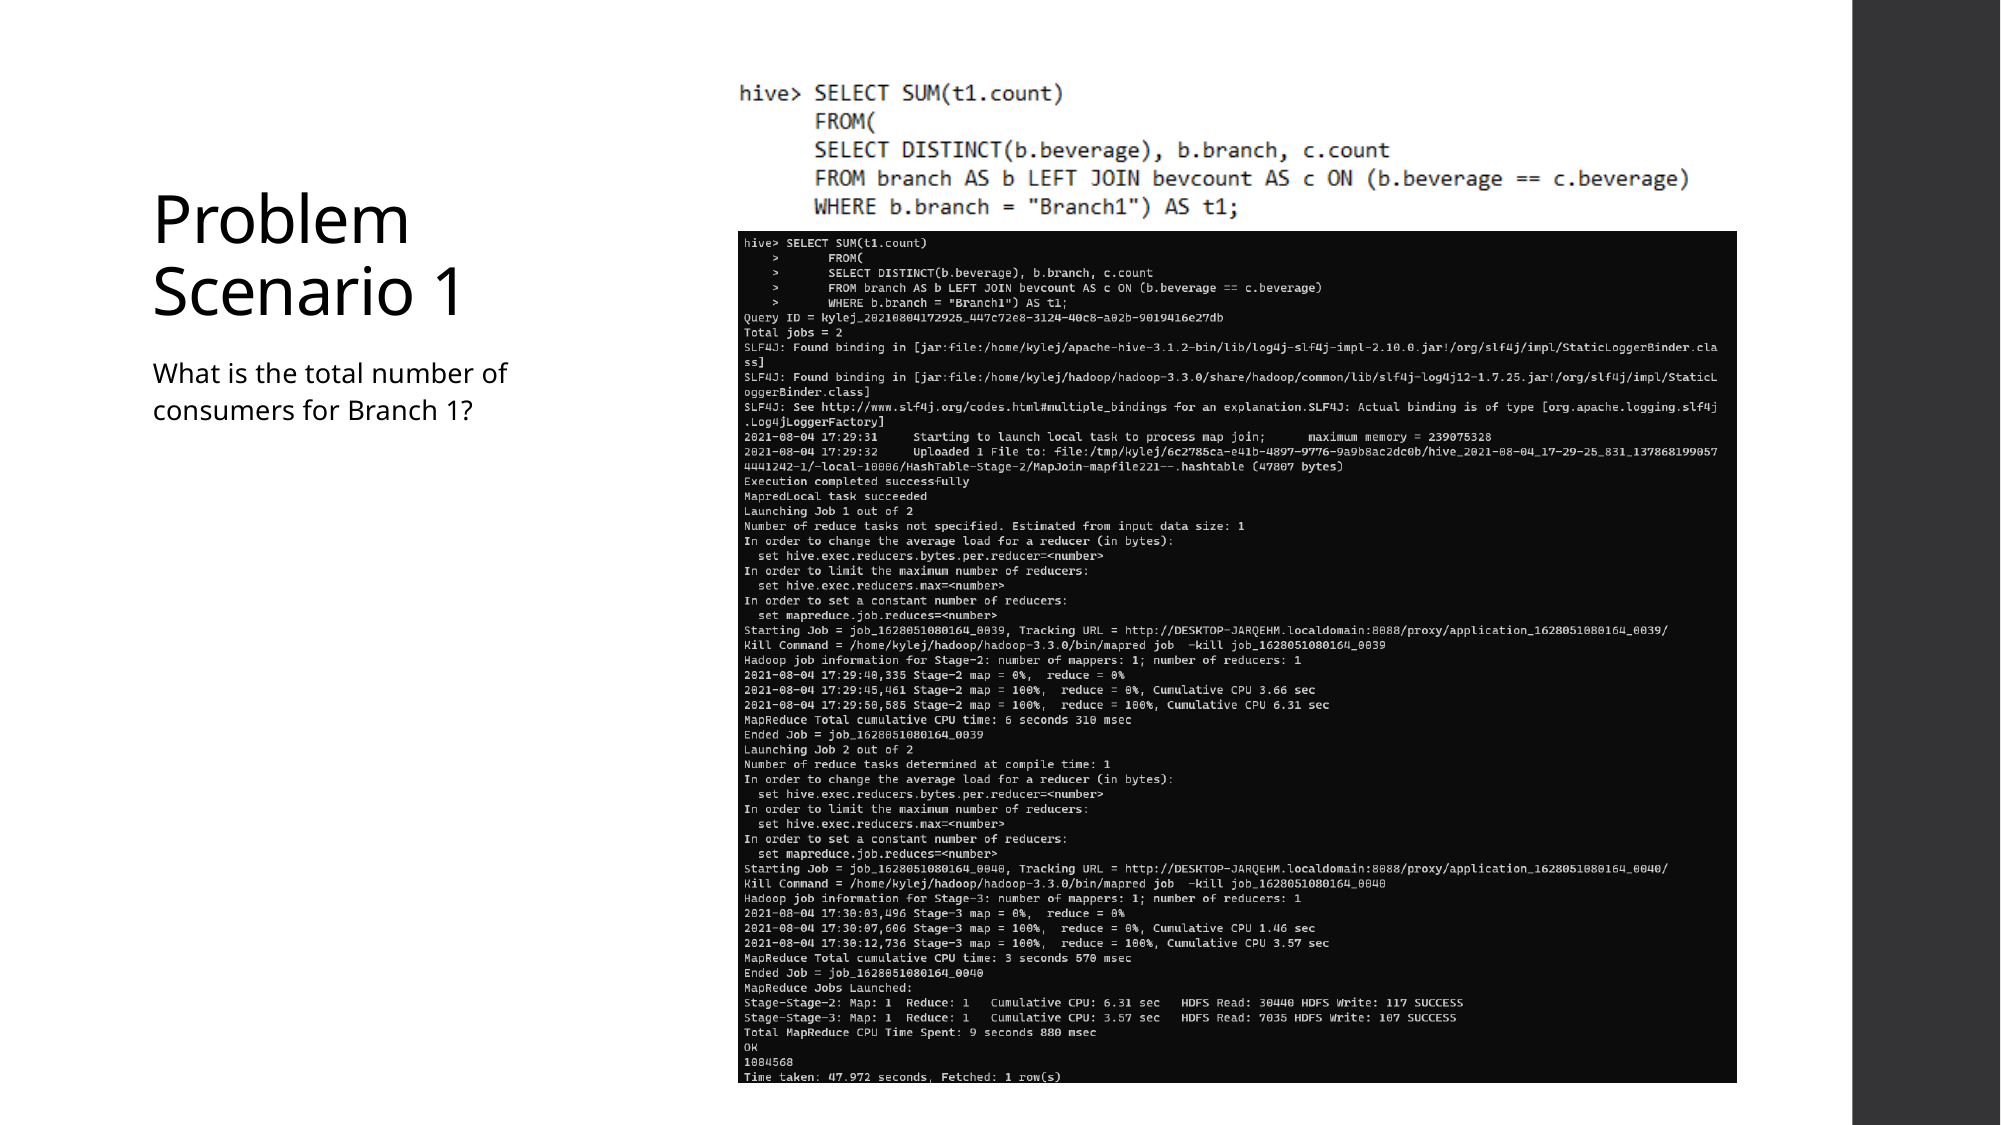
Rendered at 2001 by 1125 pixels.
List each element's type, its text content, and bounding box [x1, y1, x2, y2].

list What is the total number of consumers for Branch 1? [138, 344, 663, 970]
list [738, 231, 1737, 1083]
title Problem Scenario 1 [138, 75, 663, 338]
picture [738, 74, 1702, 227]
